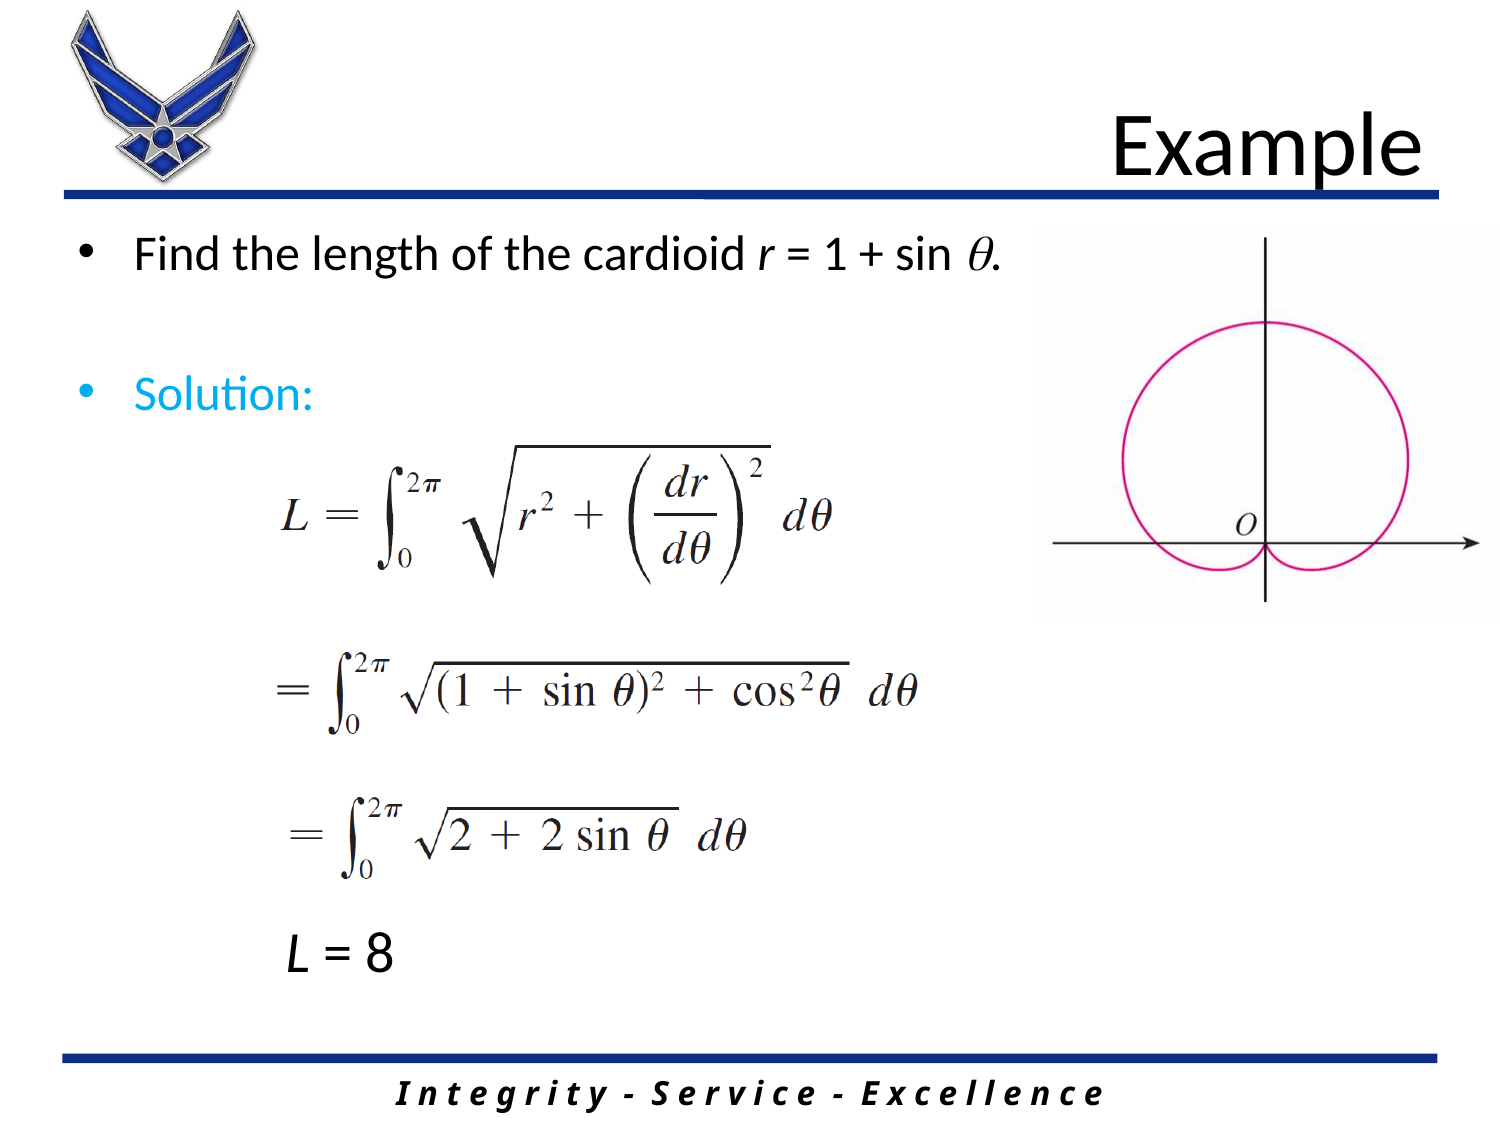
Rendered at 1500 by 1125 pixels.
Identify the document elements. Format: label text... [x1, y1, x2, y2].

title Example [270, 45, 1440, 227]
picture [280, 785, 751, 885]
picture [1031, 228, 1500, 623]
text_box L = 8 [270, 906, 411, 992]
picture [65, 5, 261, 188]
list Find the length of the cardioid r = 1 + sin . Solution: [62, 213, 1432, 1043]
picture [269, 633, 921, 744]
picture [269, 432, 838, 592]
